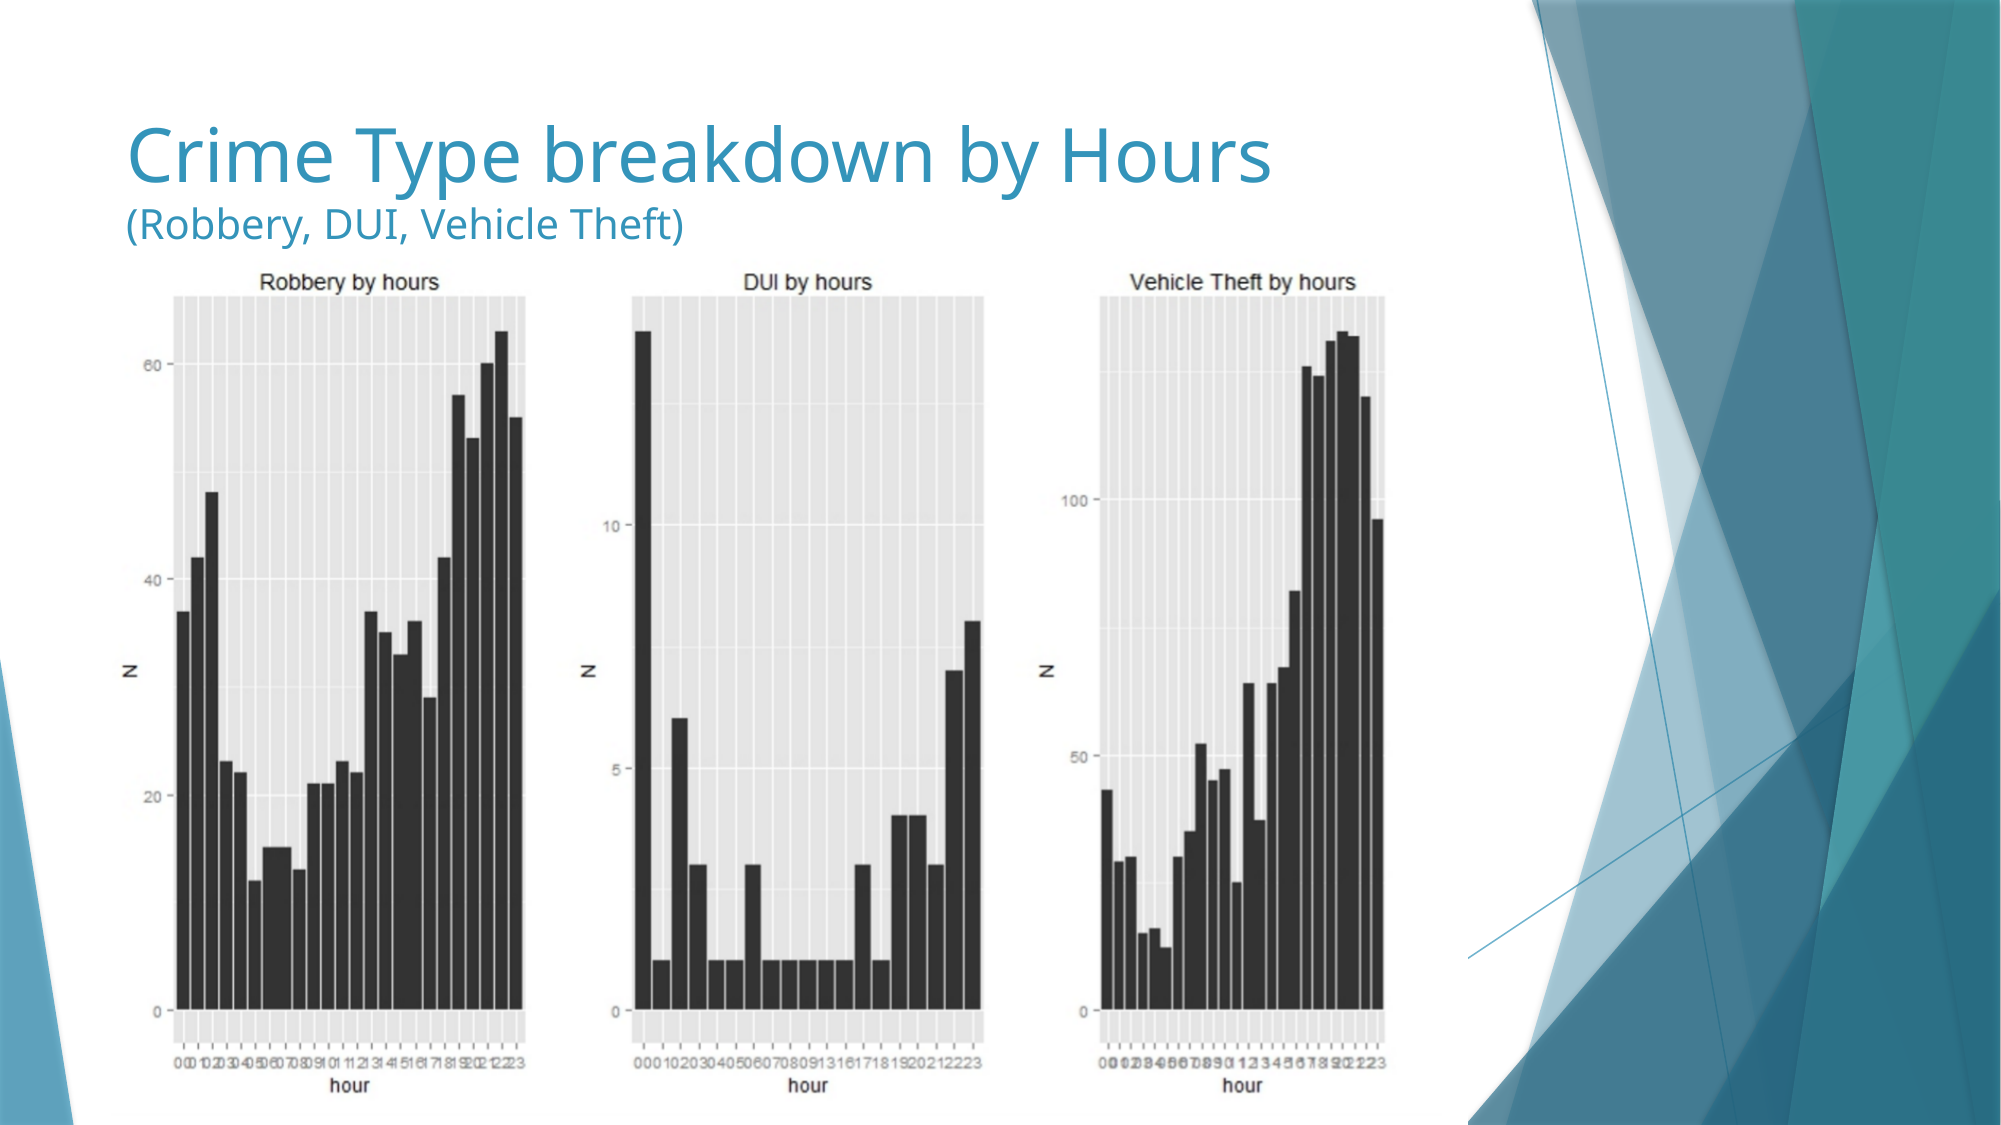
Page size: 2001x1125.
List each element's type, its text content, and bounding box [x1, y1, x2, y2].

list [110, 248, 1469, 1125]
title Crime Type breakdown by Hours (Robbery, DUI, Vehicle Theft) [111, 99, 1522, 317]
